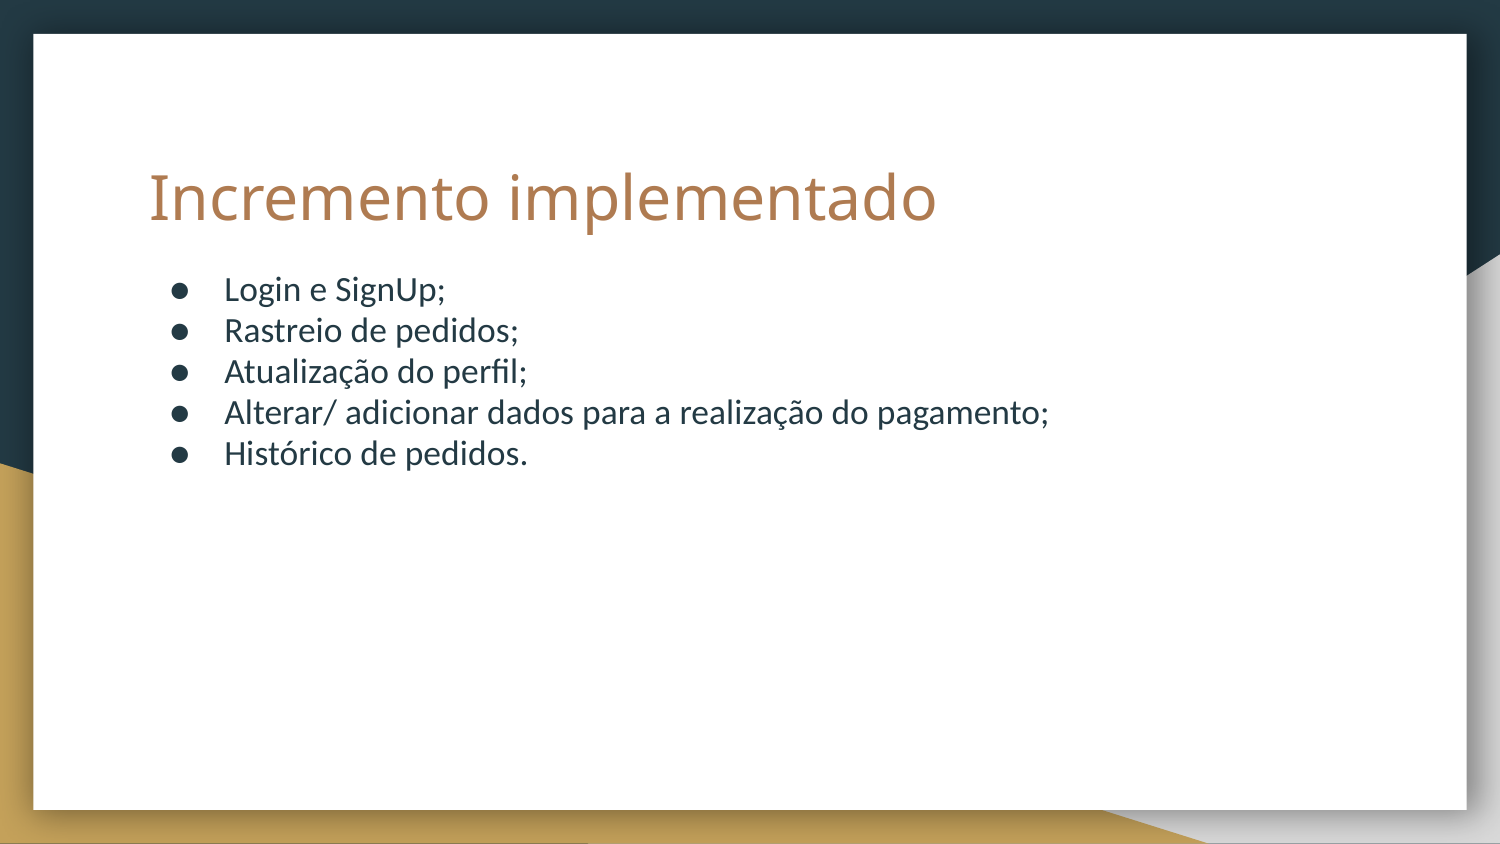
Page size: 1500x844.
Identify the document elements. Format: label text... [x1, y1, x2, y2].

title Incremento implementado [134, 138, 1366, 254]
list Login e SignUp; Rastreio de pedidos; Atualização do perfil; Alterar/ adicionar dados para a realização do pagamento; Histórico de pedidos. [134, 254, 1366, 729]
